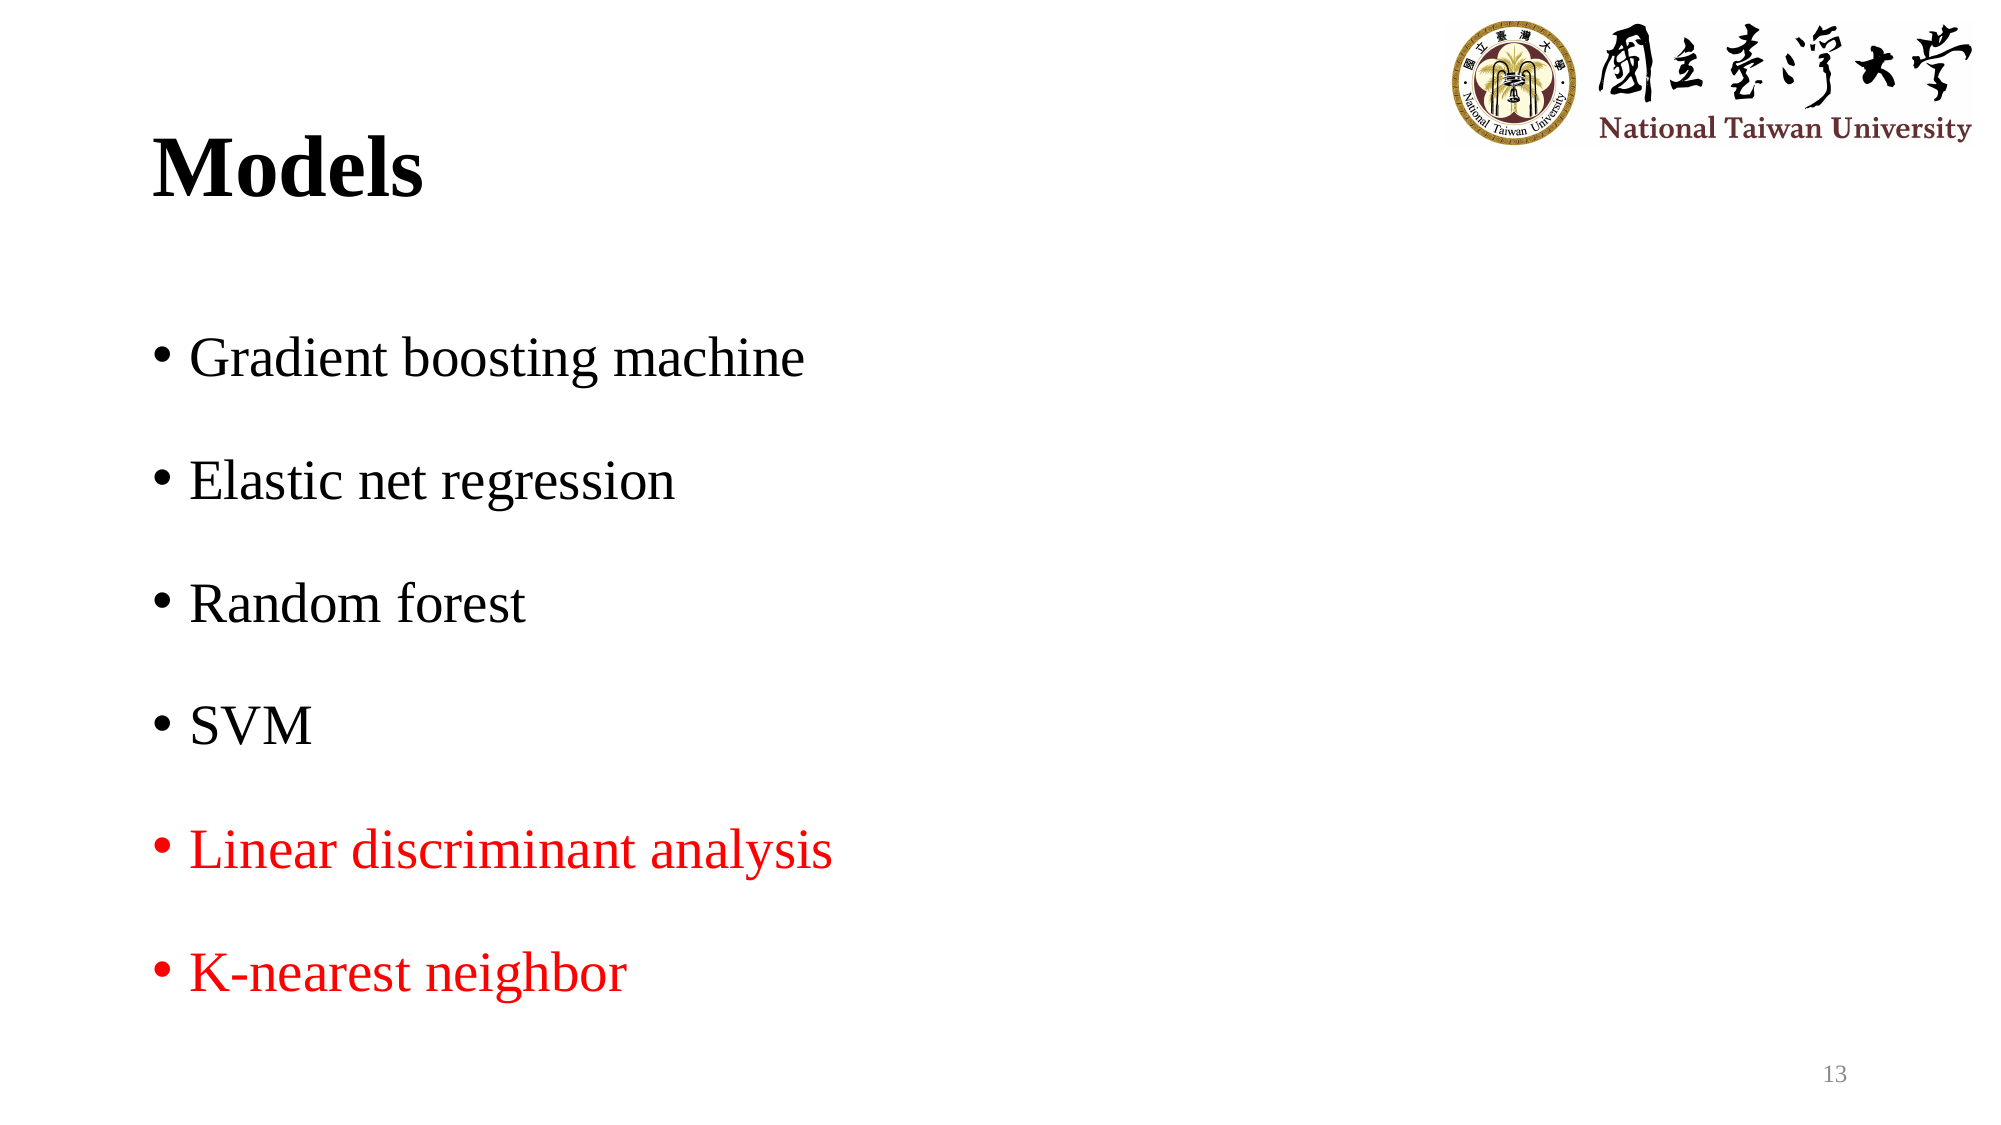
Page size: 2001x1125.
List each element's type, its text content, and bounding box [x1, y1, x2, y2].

picture [1446, 21, 1974, 148]
title Models [137, 59, 1863, 277]
slide_number 13 [1412, 1042, 1863, 1103]
list Gradient boosting machine Elastic net regression Random forest SVM Linear discriminant analysis K-nearest neighbor [137, 277, 1863, 1014]
